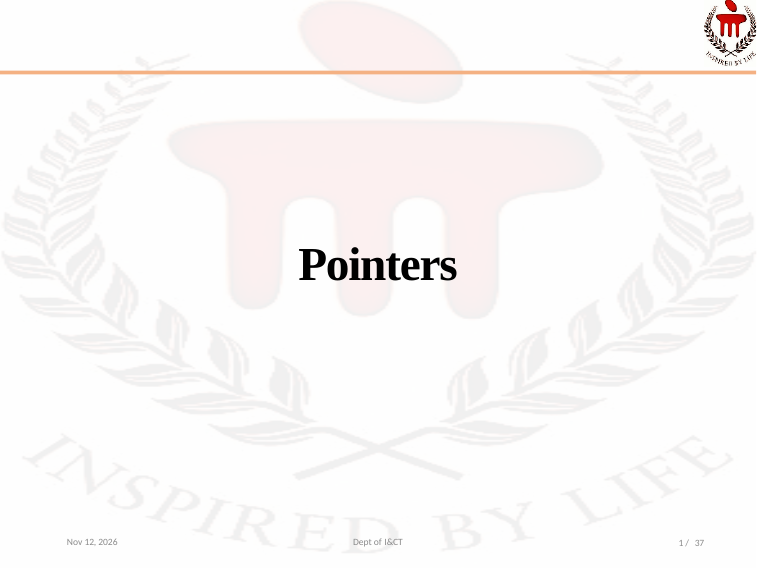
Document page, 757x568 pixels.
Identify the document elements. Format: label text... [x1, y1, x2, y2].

picture [704, 0, 757, 67]
slide_number 1 / 37 [534, 376, 705, 568]
slide_number 13-Nov-21 [51, 526, 223, 557]
footer Dept of I&CT [250, 526, 506, 557]
title Pointers [94, 92, 662, 291]
